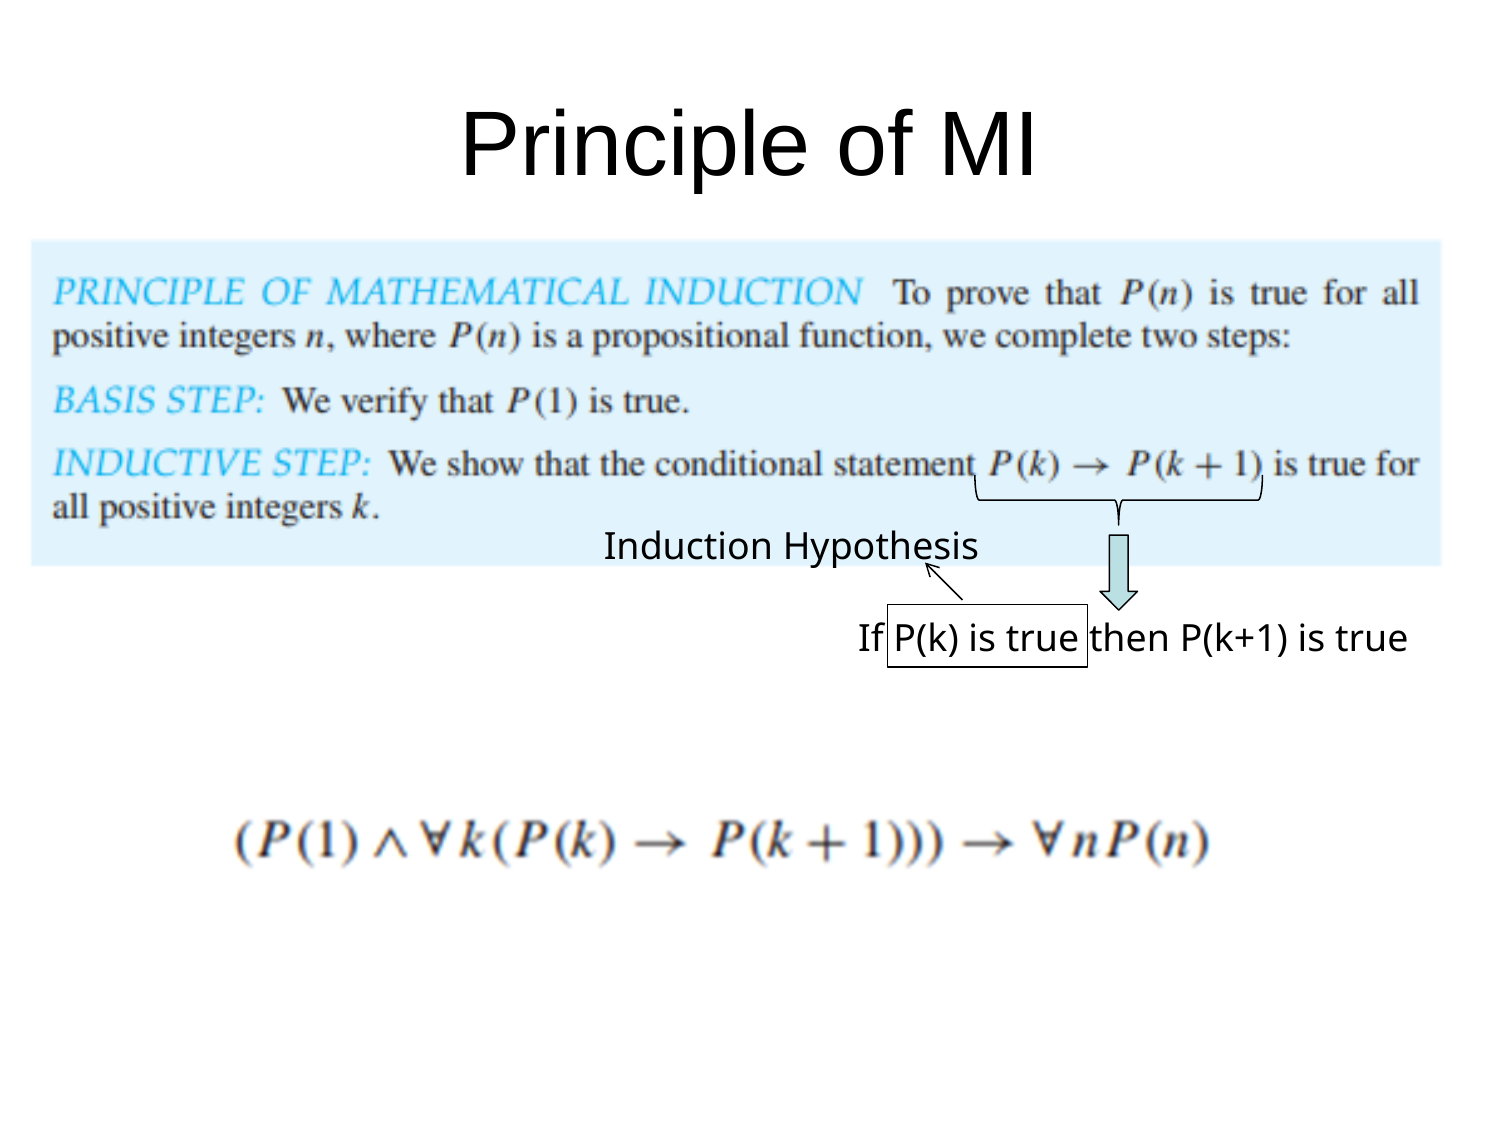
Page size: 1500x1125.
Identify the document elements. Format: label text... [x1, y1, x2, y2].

picture [224, 804, 1218, 876]
text_box [887, 604, 1088, 667]
text_box If P(k) is true then P(k+1) is true [1088, 606, 1425, 667]
text_box If P(k) is true then P(k+1) is true [843, 606, 887, 667]
title Principle of MI [75, 45, 1425, 210]
text_box [1108, 600, 1129, 611]
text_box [924, 562, 963, 601]
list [12, 212, 1476, 592]
